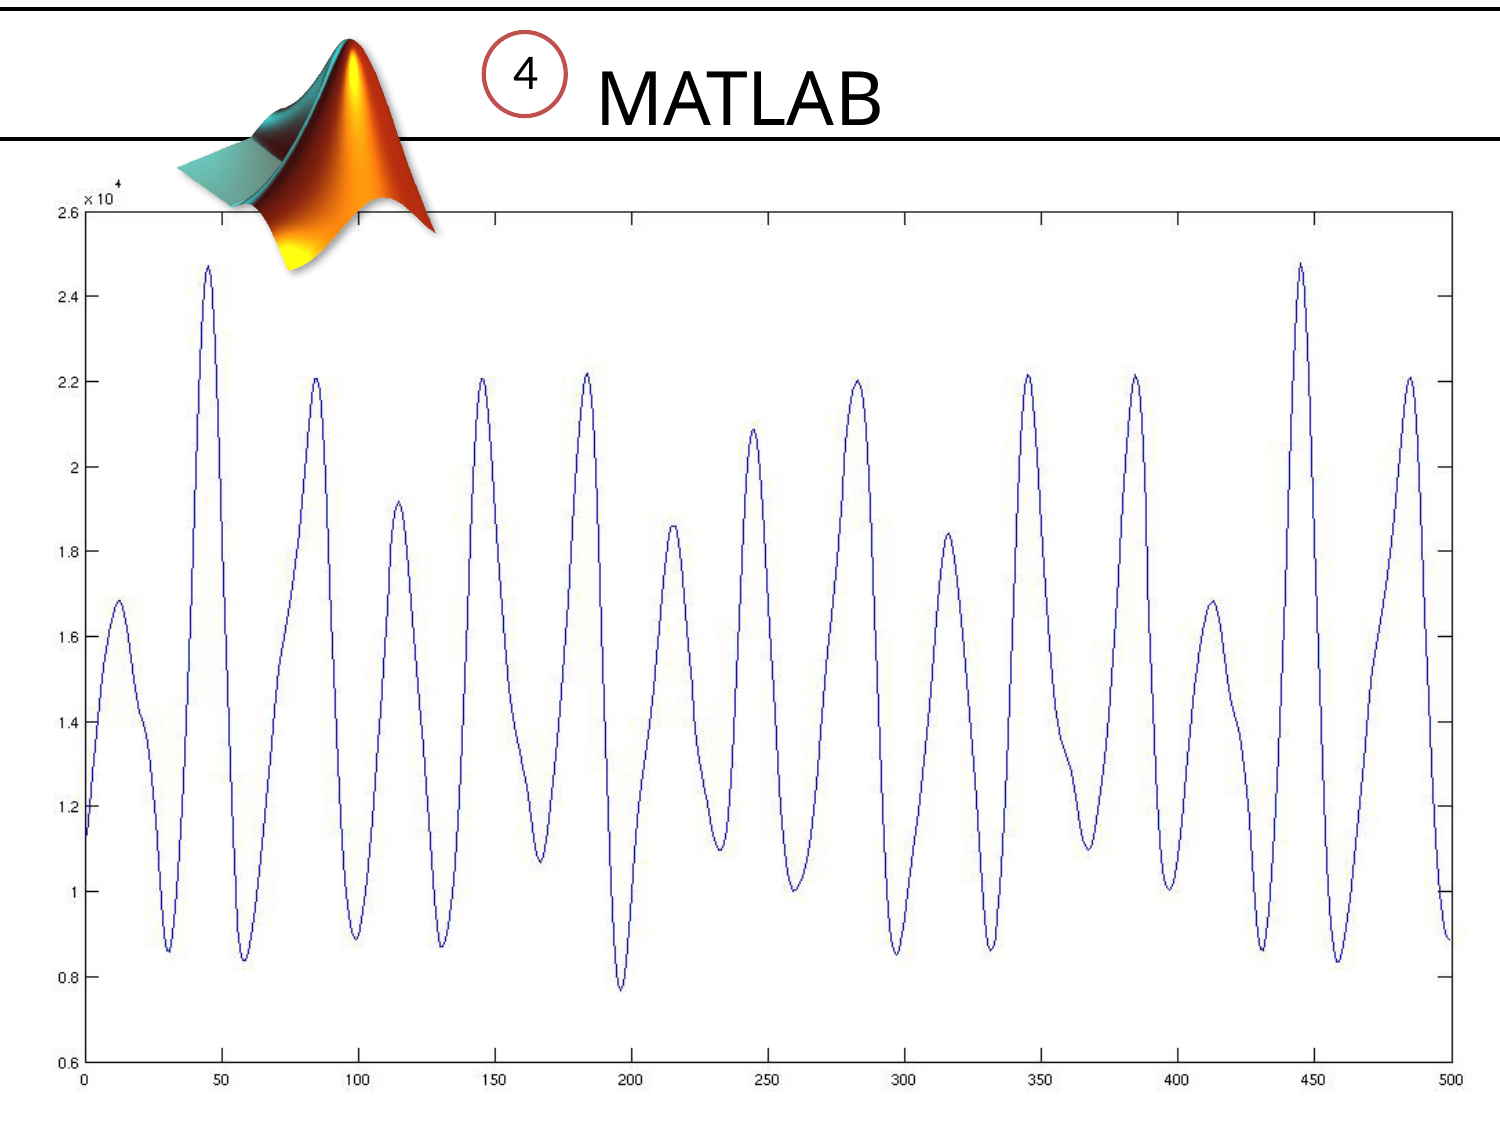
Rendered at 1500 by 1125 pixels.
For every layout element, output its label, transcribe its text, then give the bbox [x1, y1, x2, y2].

text_box [487, 7, 1500, 141]
text_box [0, 7, 128, 141]
text_box 4 [498, 31, 552, 107]
text_box MATLAB [580, 42, 1026, 148]
text_box [493, 39, 568, 119]
picture [41, 8, 1489, 1107]
